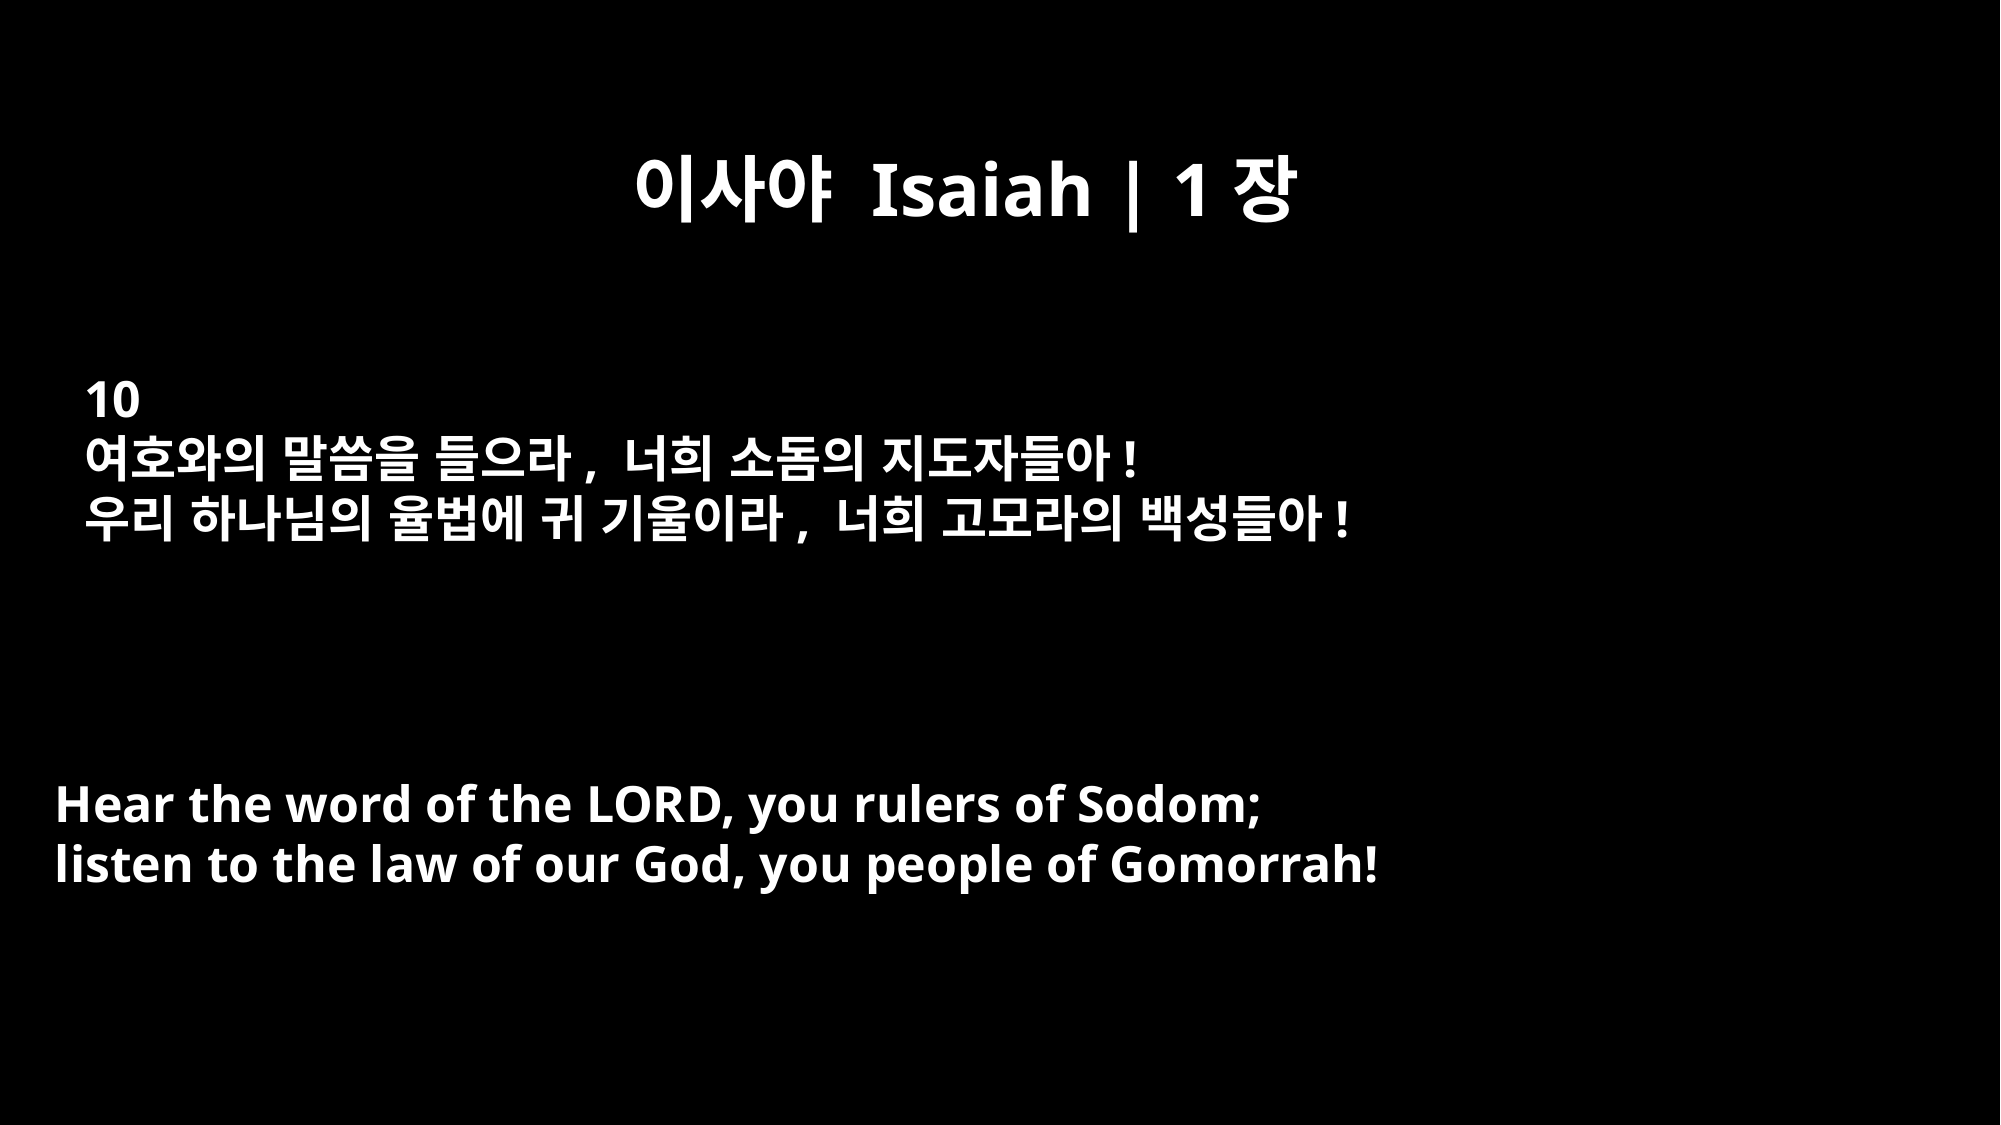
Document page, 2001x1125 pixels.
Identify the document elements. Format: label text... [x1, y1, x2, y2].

text_box 이사야 Isaiah | 1장 [617, 136, 1315, 239]
text_box Hear the word of the LORD, you rulers of Sodom; listen to the law of our God, you people of Gomorrah! [40, 764, 1395, 900]
text_box 10 여호와의 말씀을 들으라, 너희 소돔의 지도자들아! 우리 하나님의 율법에 귀 기울이라, 너희 고모라의 백성들아! [69, 359, 1365, 555]
